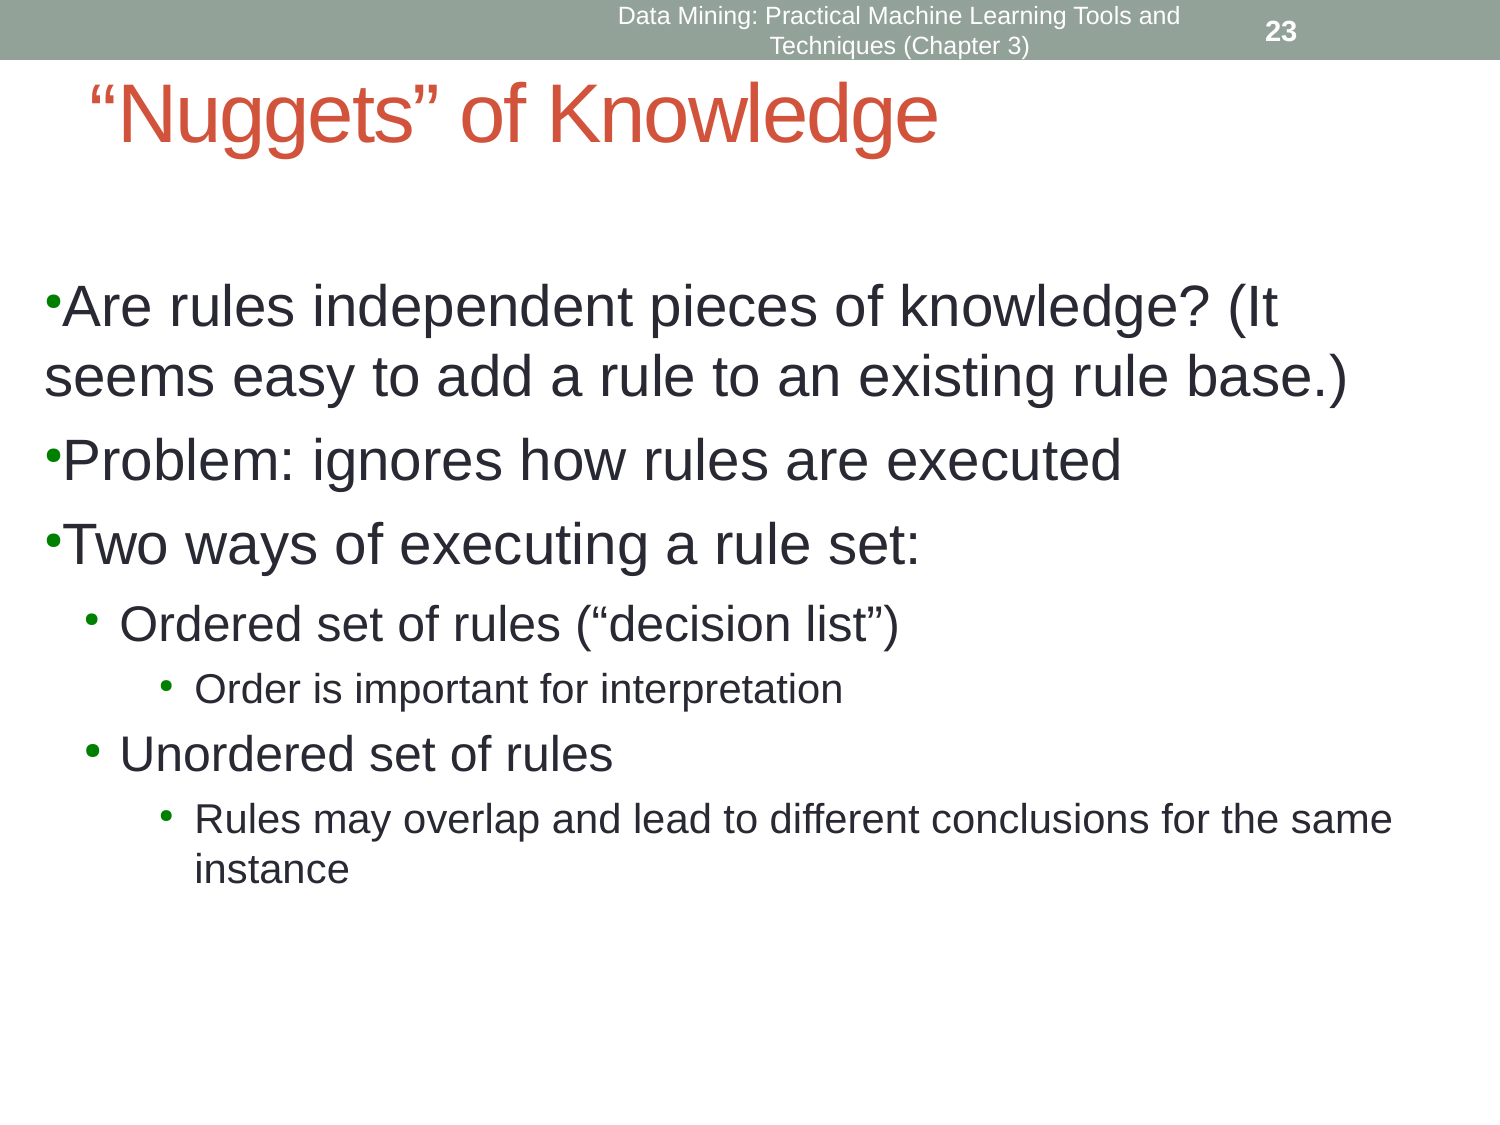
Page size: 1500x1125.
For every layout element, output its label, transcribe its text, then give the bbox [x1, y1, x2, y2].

footer Data Mining: Practical Machine Learning Tools and Techniques (Chapter 3) [562, 3, 1238, 28]
slide_number 23 [1250, 3, 1425, 57]
title “Nuggets” of Knowledge [75, 28, 1313, 190]
text_box Are rules independent pieces of knowledge? (It seems easy to add a rule to an existing rule base.) Problem: ignores how rules are executed Two ways of executing a rule set: Ordered set of rules (“decision list”) Order is important for interpretation Unordered set of rules Rules may overlap and lead to different conclusions for the same instance [29, 260, 1477, 961]
